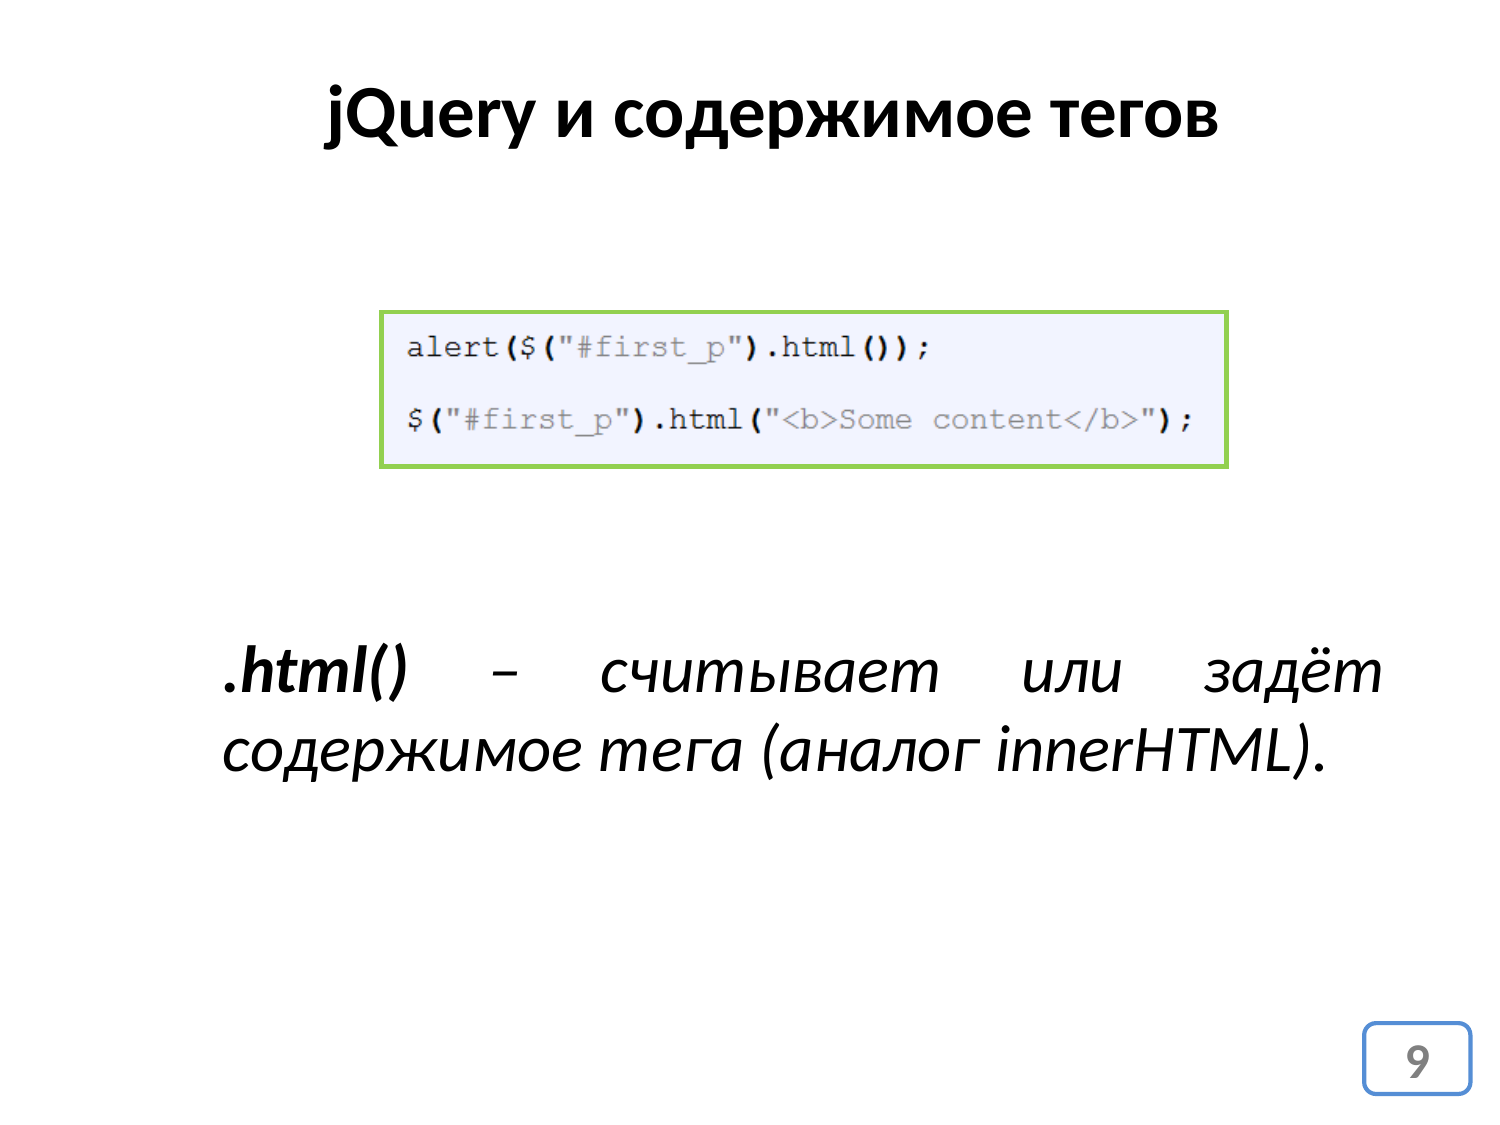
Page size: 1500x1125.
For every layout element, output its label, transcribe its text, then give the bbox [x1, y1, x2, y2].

text_box jQuery и содержимое тегов [112, 54, 1435, 160]
text_box .html() – считывает или задёт содержимое тега (аналог innerHTML). [207, 617, 1401, 793]
picture [383, 314, 1225, 465]
text_box 9 [1362, 1021, 1473, 1097]
